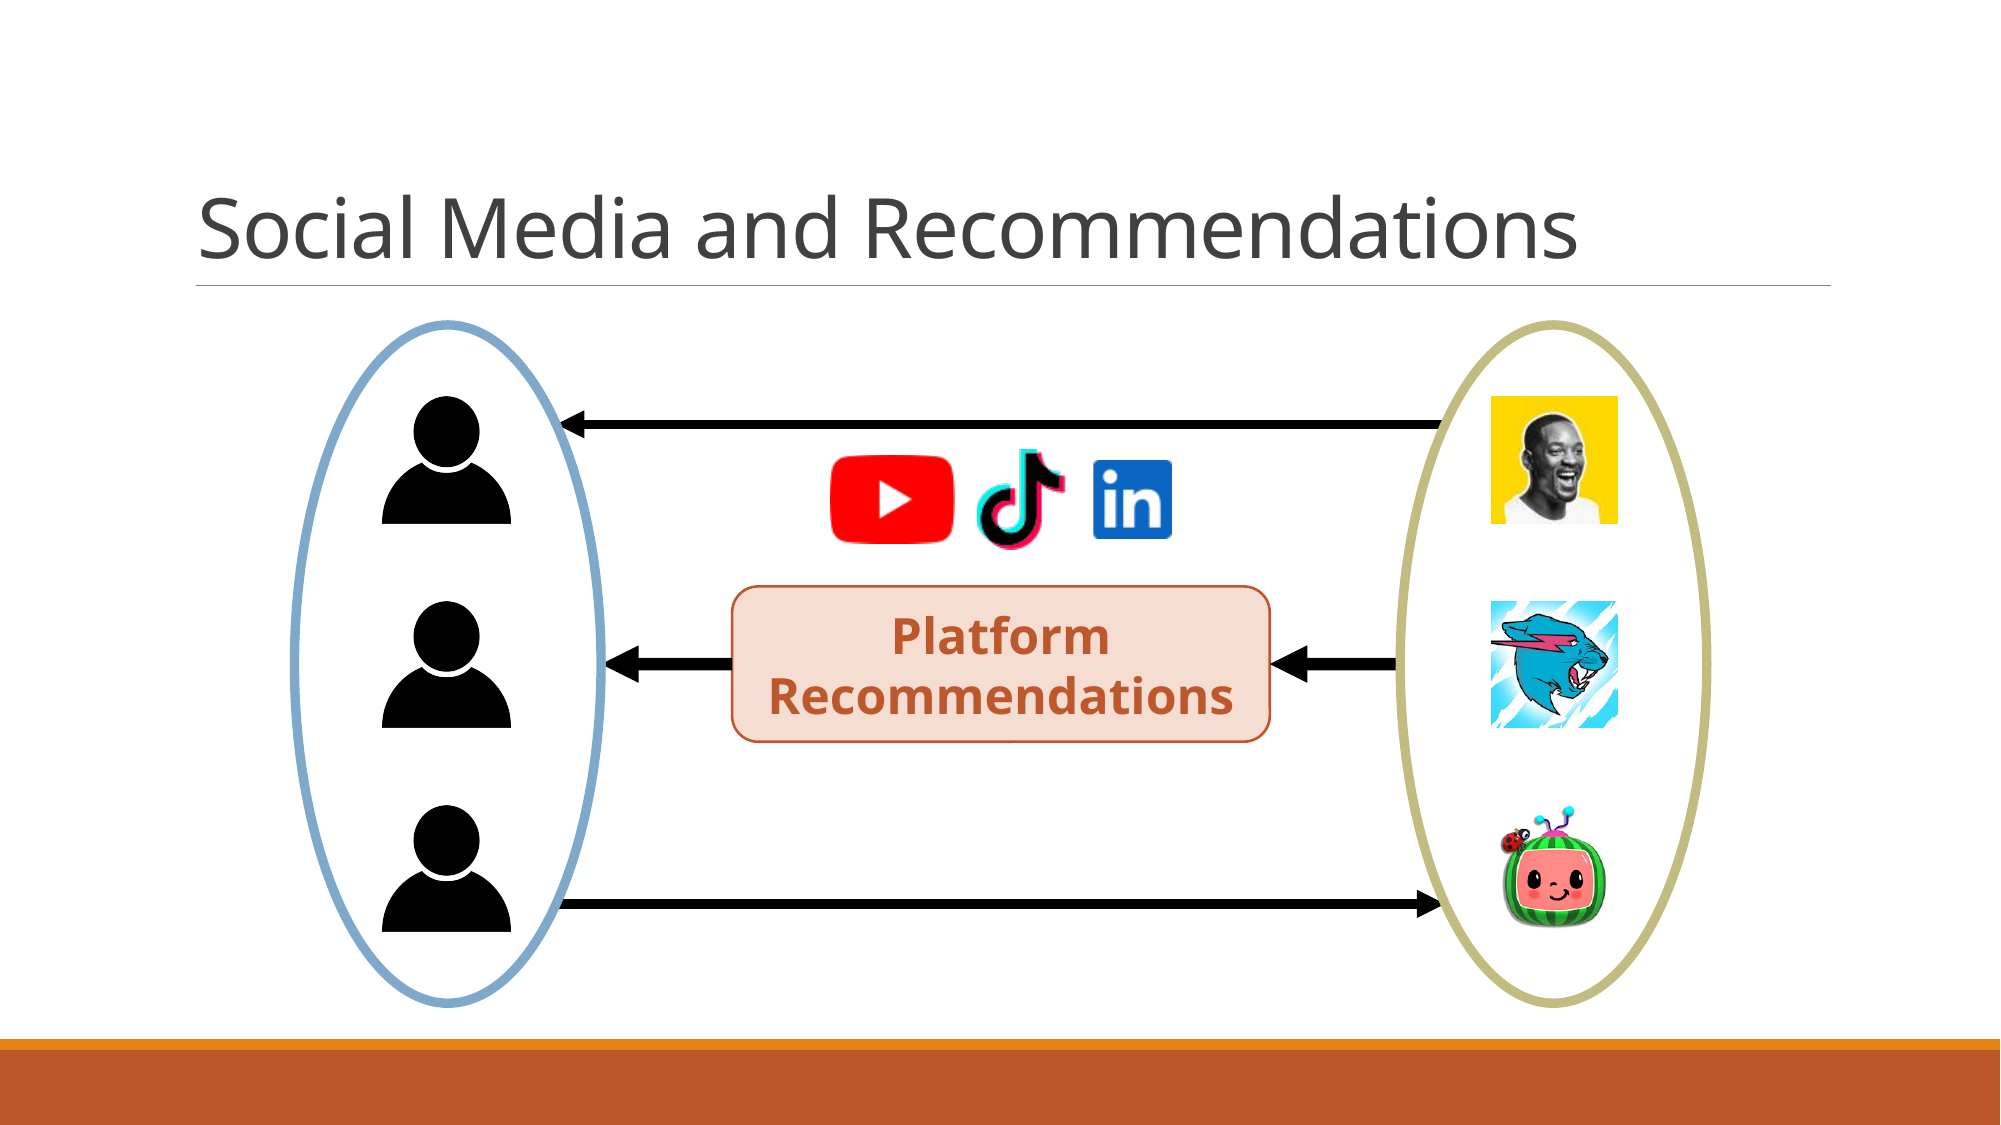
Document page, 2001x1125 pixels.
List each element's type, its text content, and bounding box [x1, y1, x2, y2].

title Social Media and Recommendations [183, 90, 997, 284]
text_box [293, 323, 603, 1005]
title Social Media and Recommendations [1014, 90, 1851, 284]
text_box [1014, 448, 1271, 743]
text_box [1000, 458, 1004, 1125]
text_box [1490, 396, 1618, 932]
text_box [1000, 0, 1004, 458]
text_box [731, 448, 997, 743]
text_box [1398, 323, 1709, 1005]
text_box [382, 396, 512, 932]
